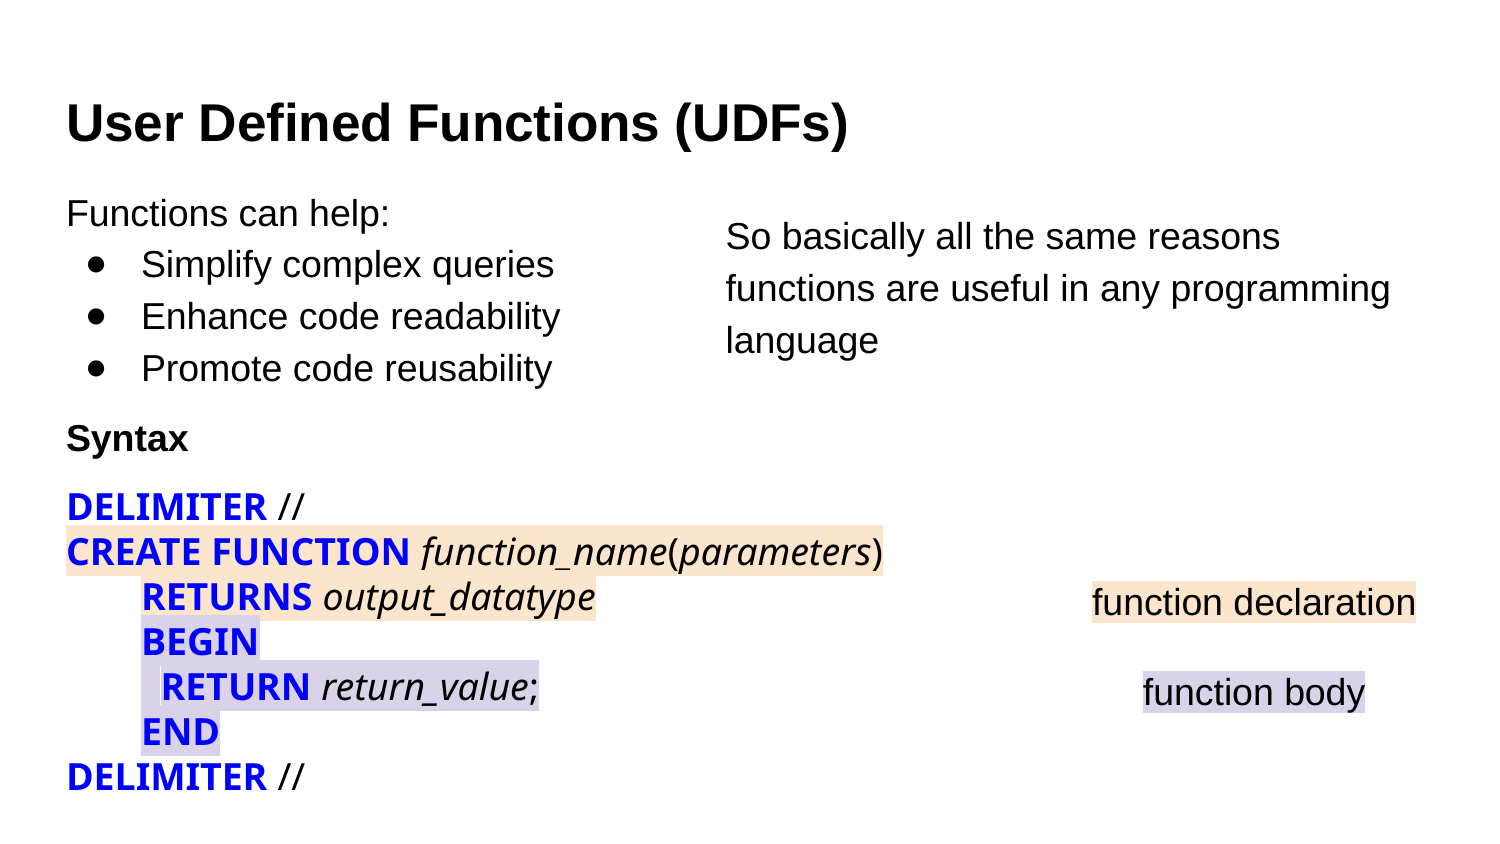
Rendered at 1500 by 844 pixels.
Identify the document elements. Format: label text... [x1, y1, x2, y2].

title User Defined Functions (UDFs) [51, 72, 1449, 166]
list function declaration function body [1059, 562, 1449, 844]
text_box So basically all the same reasons functions are useful in any programming language [710, 190, 1449, 376]
list Functions can help: Simplify complex queries Enhance code readability Promote code reusability [51, 166, 1449, 392]
list Syntax [51, 392, 1449, 844]
